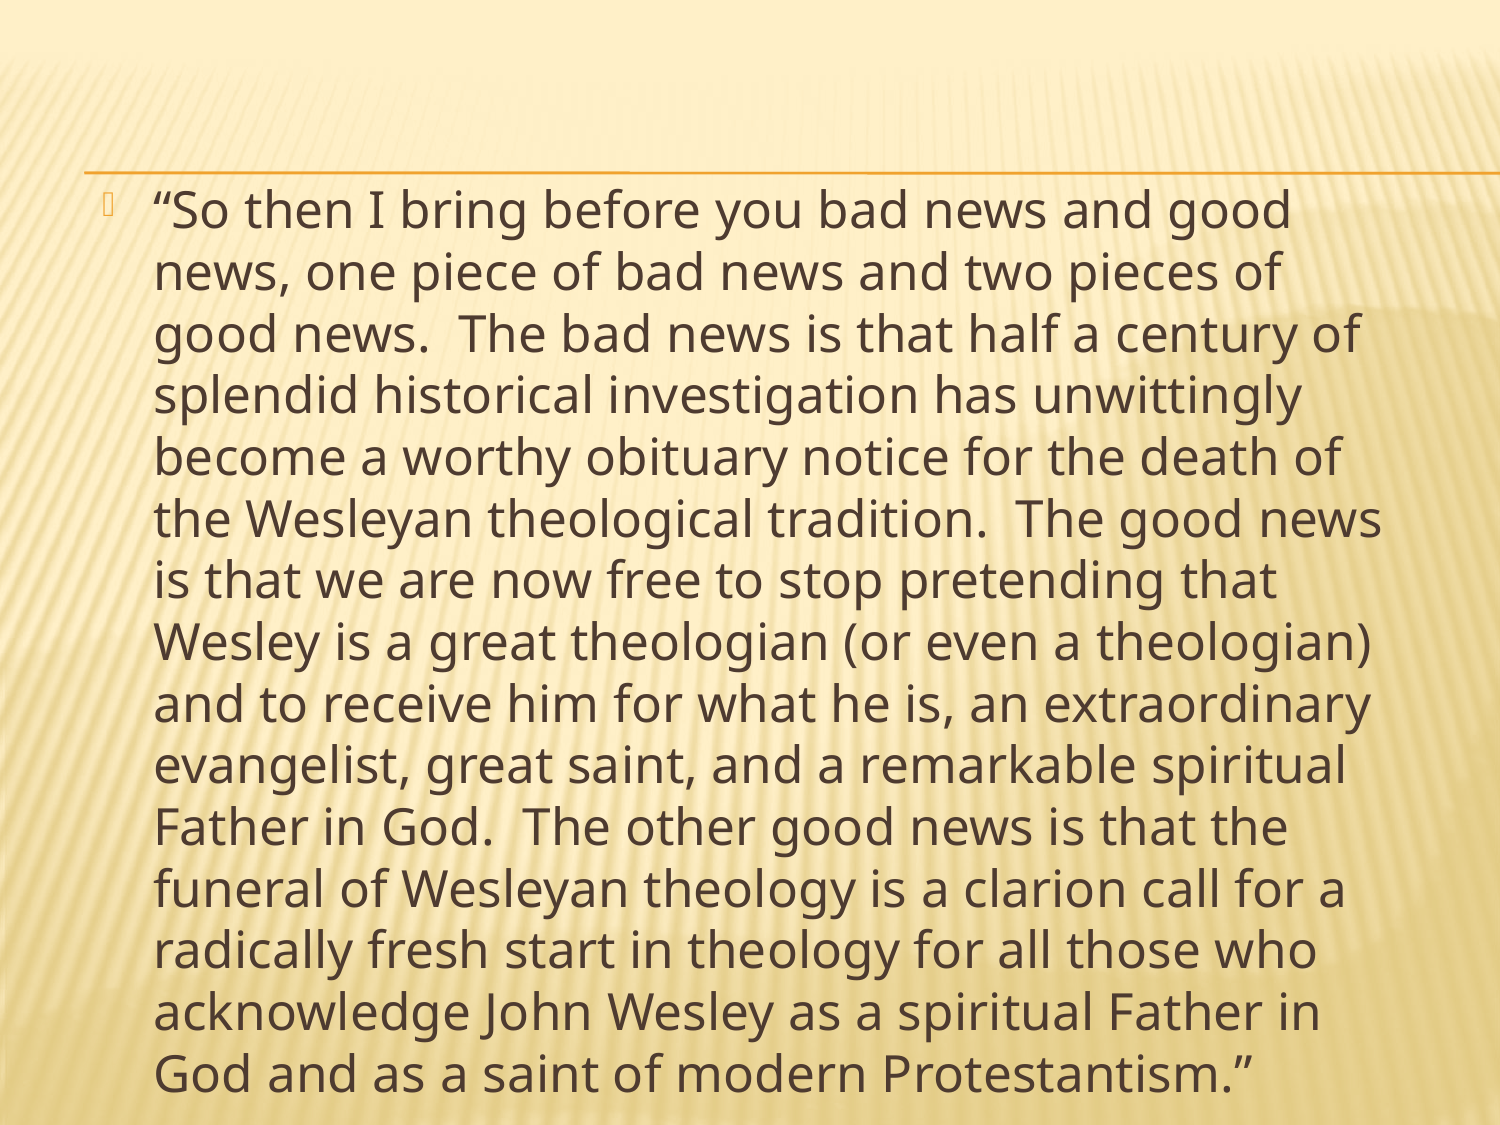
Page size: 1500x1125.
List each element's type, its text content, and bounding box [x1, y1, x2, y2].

list “So then I bring before you bad news and good news, one piece of bad news and two pieces of good news. The bad news is that half a century of splendid historical investigation has unwittingly become a worthy obituary notice for the death of the Wesleyan theological tradition. The good news is that we are now free to stop pretending that Wesley is a great theologian (or even a theologian) and to receive him for what he is, an extraordinary evangelist, great saint, and a remarkable spiritual Father in God. The other good news is that the funeral of Wesleyan theology is a clarion call for a radically fresh start in theology for all those who acknowledge John Wesley as a spiritual Father in God and as a saint of modern Protestantism.” [87, 170, 1438, 1125]
